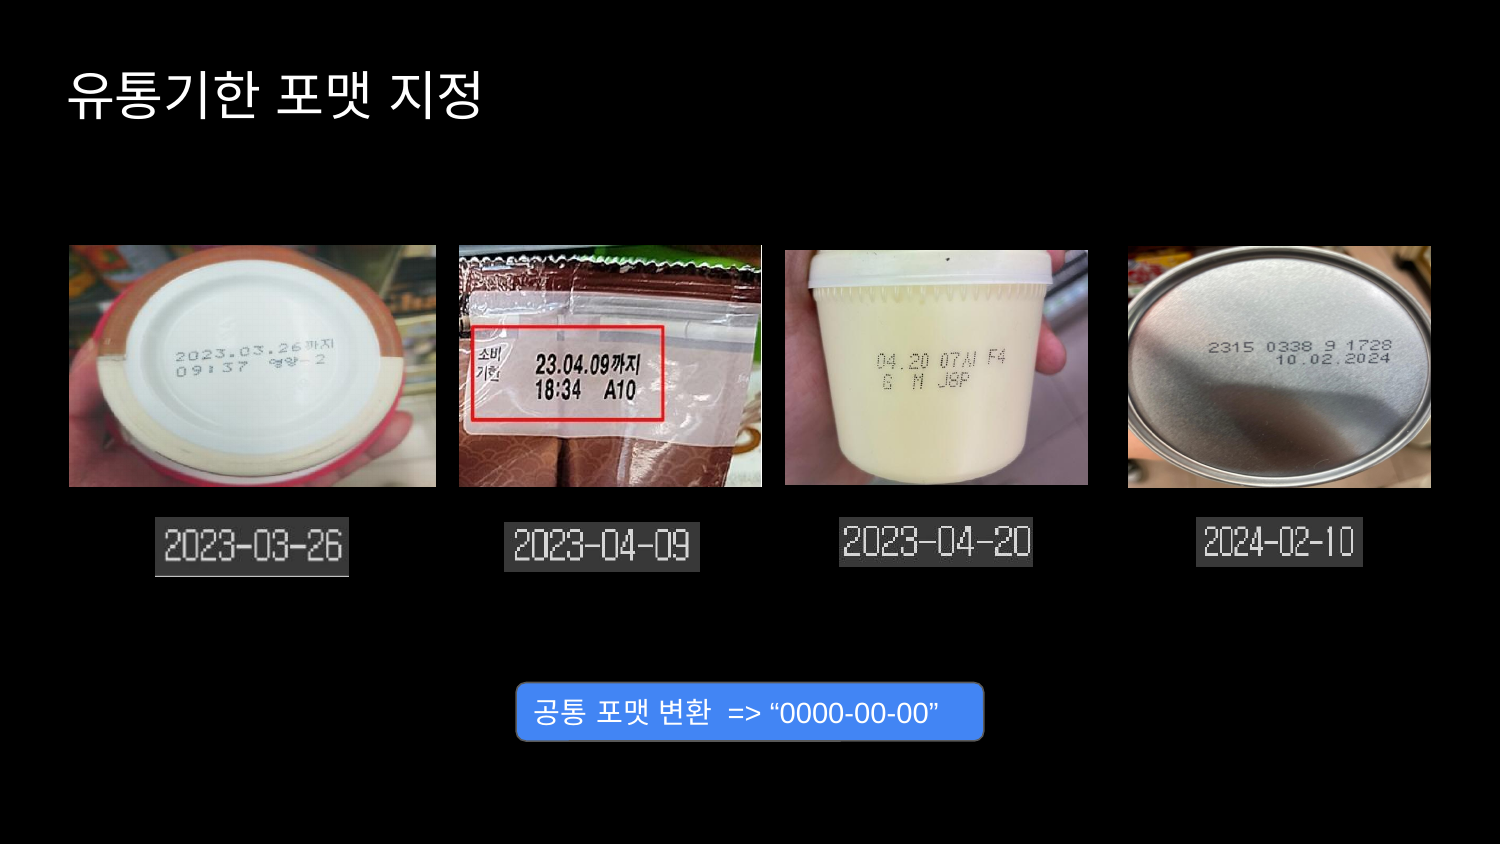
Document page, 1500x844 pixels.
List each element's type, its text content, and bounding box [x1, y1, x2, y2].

text_box 공통 포맷 변환 => “0000-00-00” [516, 682, 984, 742]
picture [839, 517, 1033, 568]
picture [459, 245, 762, 487]
picture [69, 245, 436, 487]
picture [504, 522, 700, 572]
title 유통기한 포맷 지정 [51, 47, 1449, 142]
picture [1196, 517, 1363, 568]
picture [155, 517, 349, 577]
picture [1128, 246, 1431, 488]
picture [785, 250, 1088, 485]
